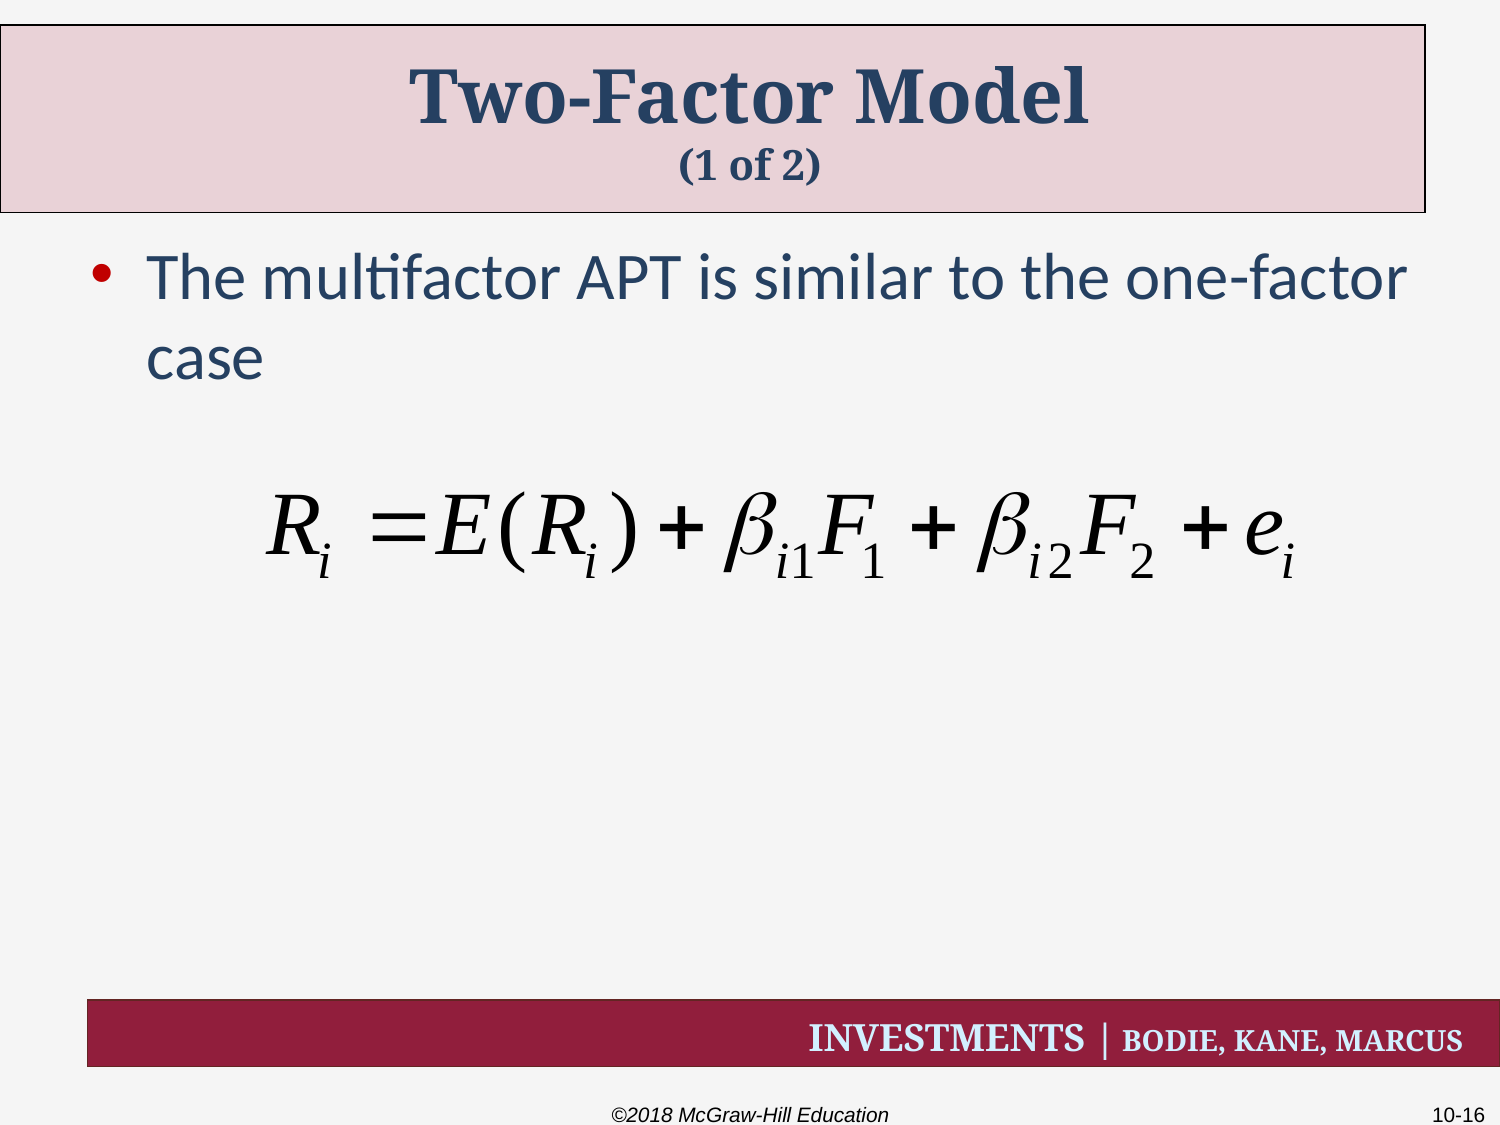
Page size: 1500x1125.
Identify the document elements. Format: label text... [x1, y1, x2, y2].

footer ©2018 McGraw-Hill Education [496, 1102, 1004, 1125]
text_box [249, 464, 1314, 601]
slide_number 10-16 [1162, 1102, 1500, 1125]
title Two-Factor Model (1 of 2) [75, 12, 1425, 226]
list The multifactor APT is similar to the one-factor case [75, 226, 1425, 1005]
